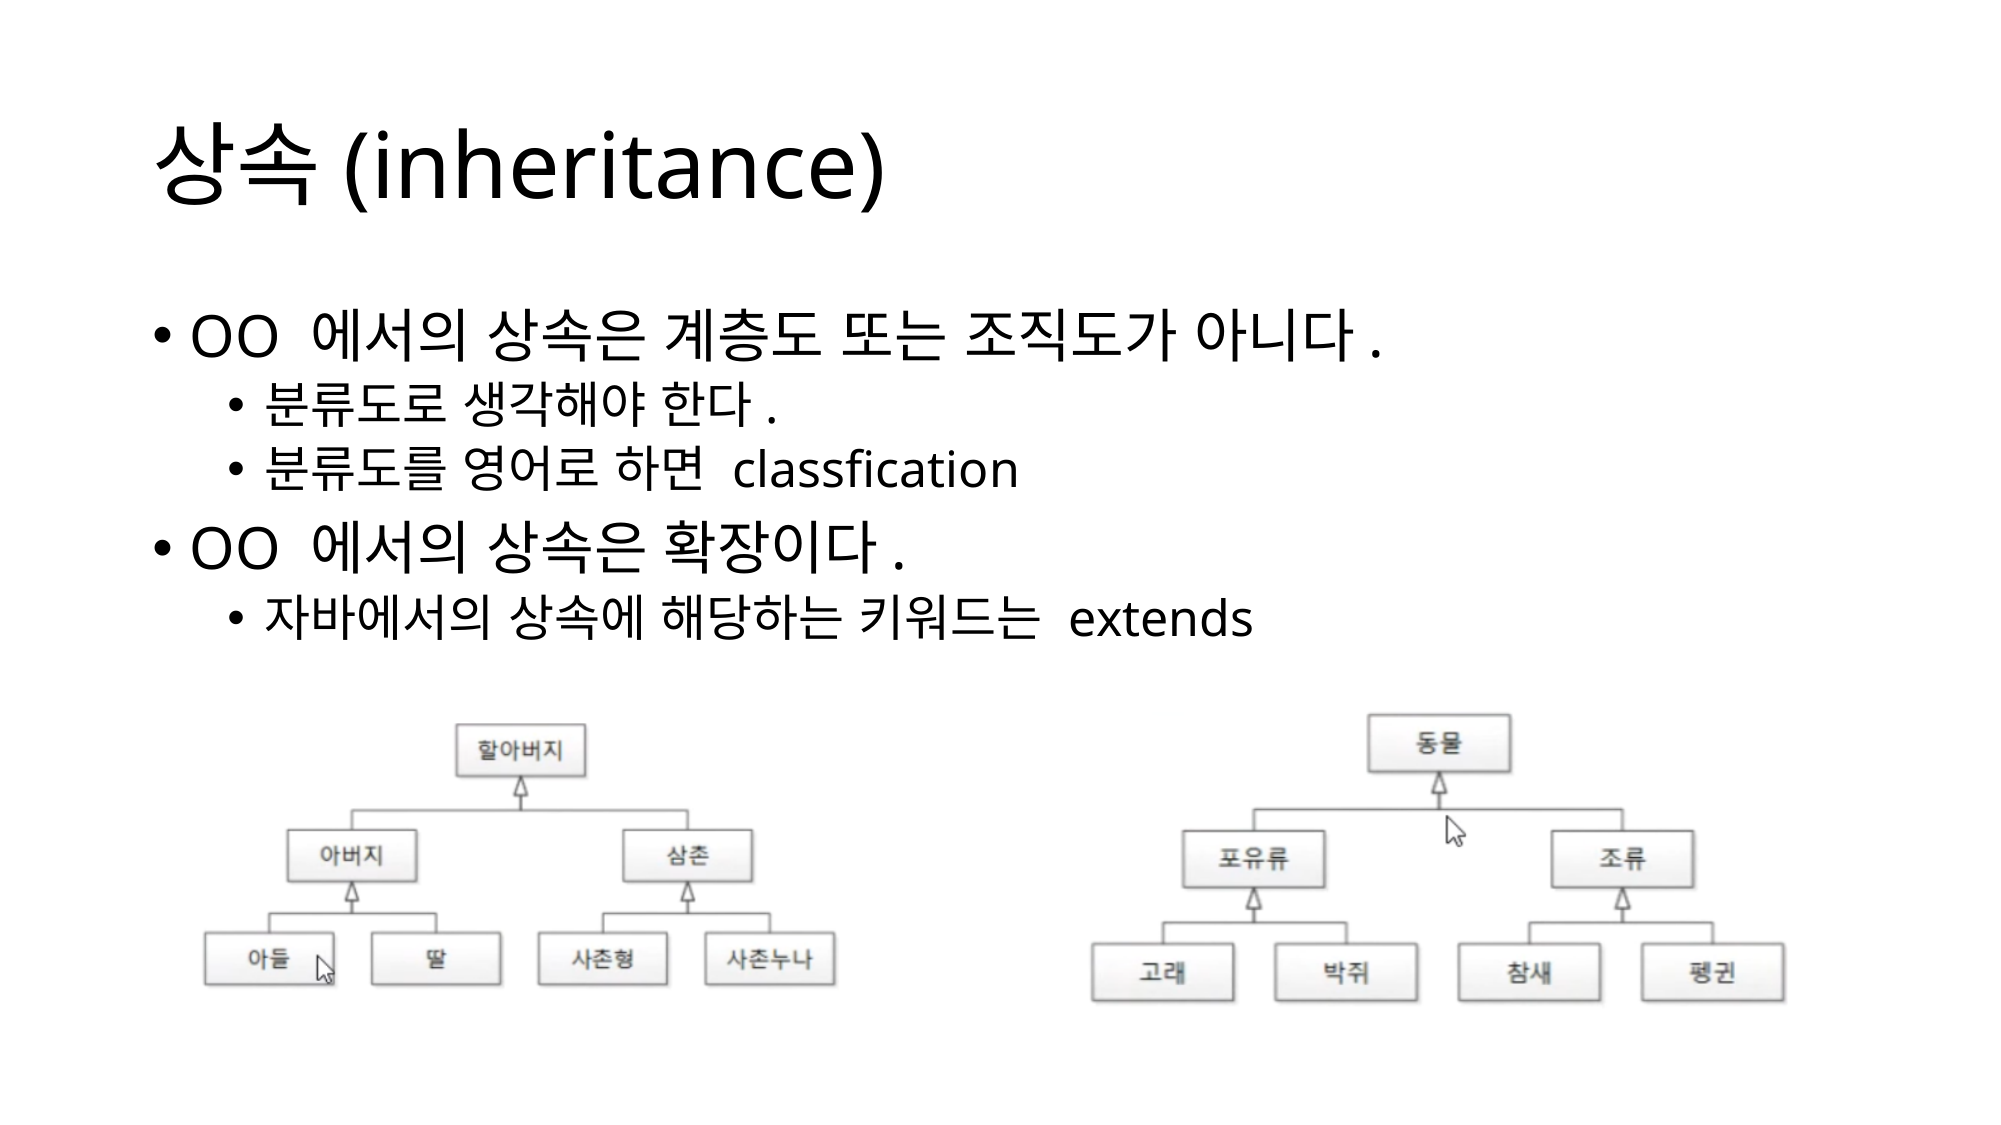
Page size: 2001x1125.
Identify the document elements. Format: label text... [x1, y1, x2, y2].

list OO 에서의 상속은 계층도 또는 조직도가 아니다. 분류도로 생각해야 한다. 분류도를 영어로 하면 classfication OO 에서의 상속은 확장이다. 자바에서의 상속에 해당하는 키워드는 extends [137, 299, 1863, 1014]
picture [190, 723, 840, 1004]
picture [1077, 709, 1788, 1018]
title 상속(inheritance) [137, 59, 1863, 278]
